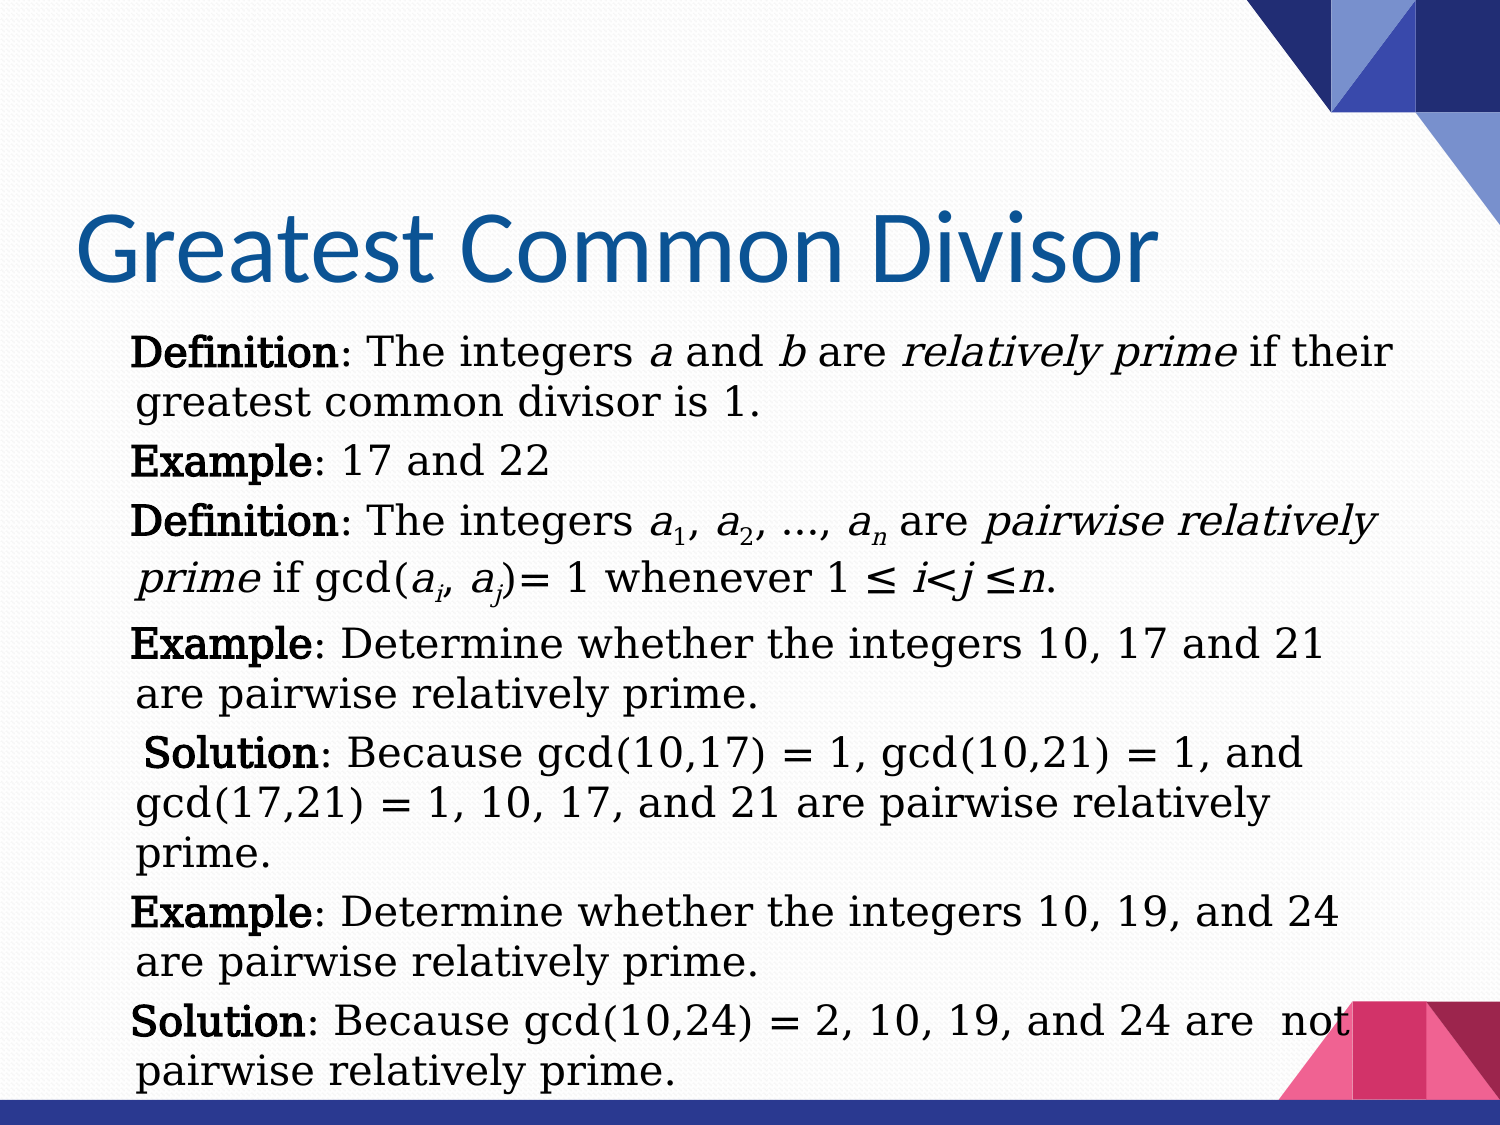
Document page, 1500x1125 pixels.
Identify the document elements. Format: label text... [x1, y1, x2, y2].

list Definition: The integers a and b are relatively prime if their greatest common divisor is 1. Example: 17 and 22 Definition: The integers a1, a2, …, an are pairwise relatively prime if gcd(ai, aj)= 1 whenever 1 ≤ i<j ≤n. Example: Determine whether the integers 10, 17 and 21 are pairwise relatively prime. Solution: Because gcd(10,17) = 1, gcd(10,21) = 1, and gcd(17,21) = 1, 10, 17, and 21 are pairwise relatively prime. Example: Determine whether the integers 10, 19, and 24 are pairwise relatively prime. Solution: Because gcd(10,24) = 2, 10, 19, and 24 are not pairwise relatively prime. [75, 317, 1425, 1038]
picture [0, 0, 1500, 1099]
title Greatest Common Divisor [75, 115, 1425, 303]
